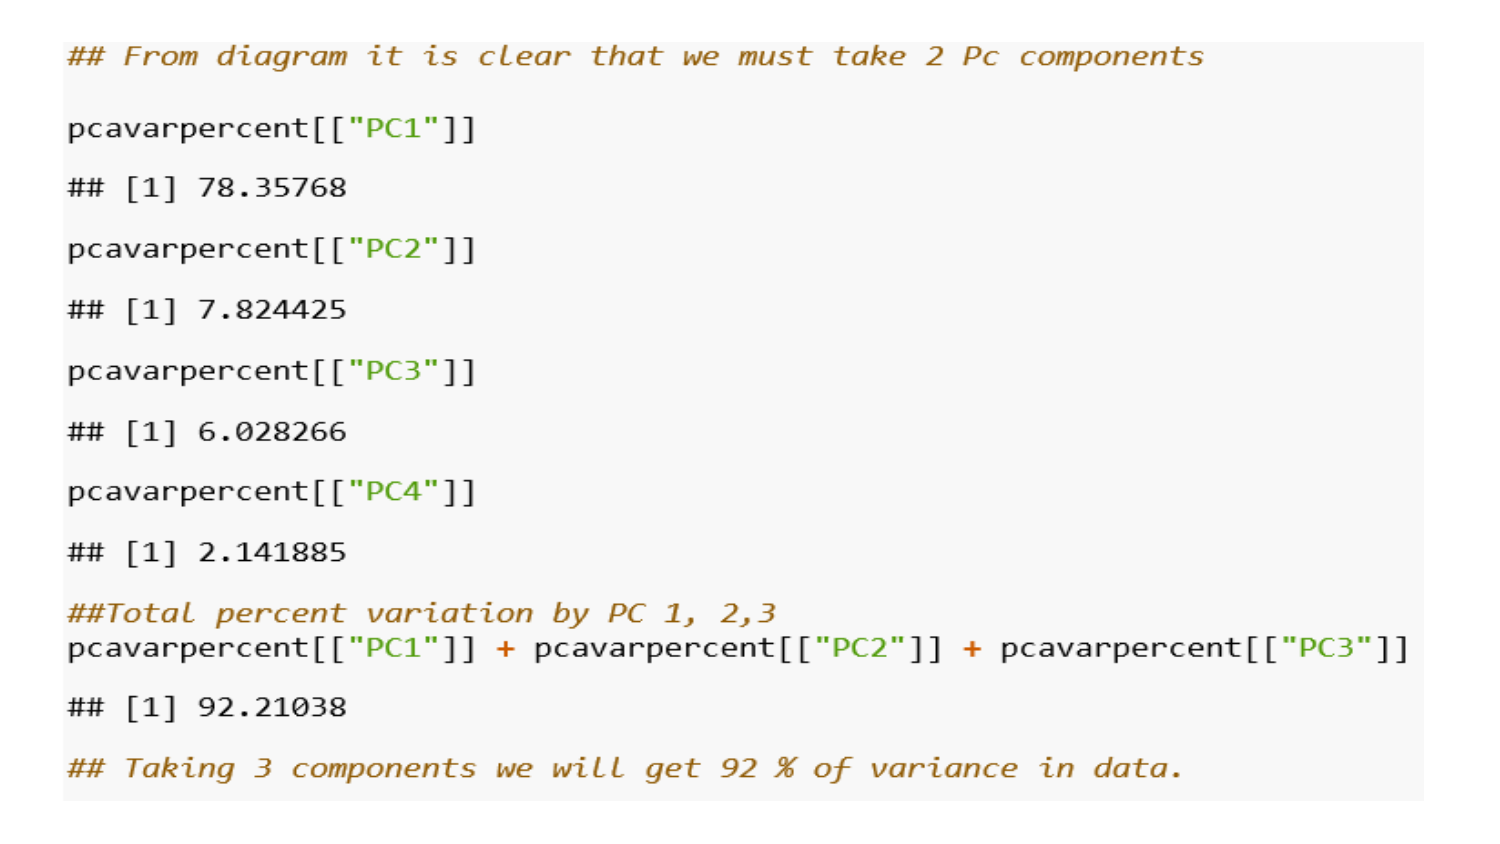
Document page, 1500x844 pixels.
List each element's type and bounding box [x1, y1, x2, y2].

picture [50, 42, 1424, 801]
